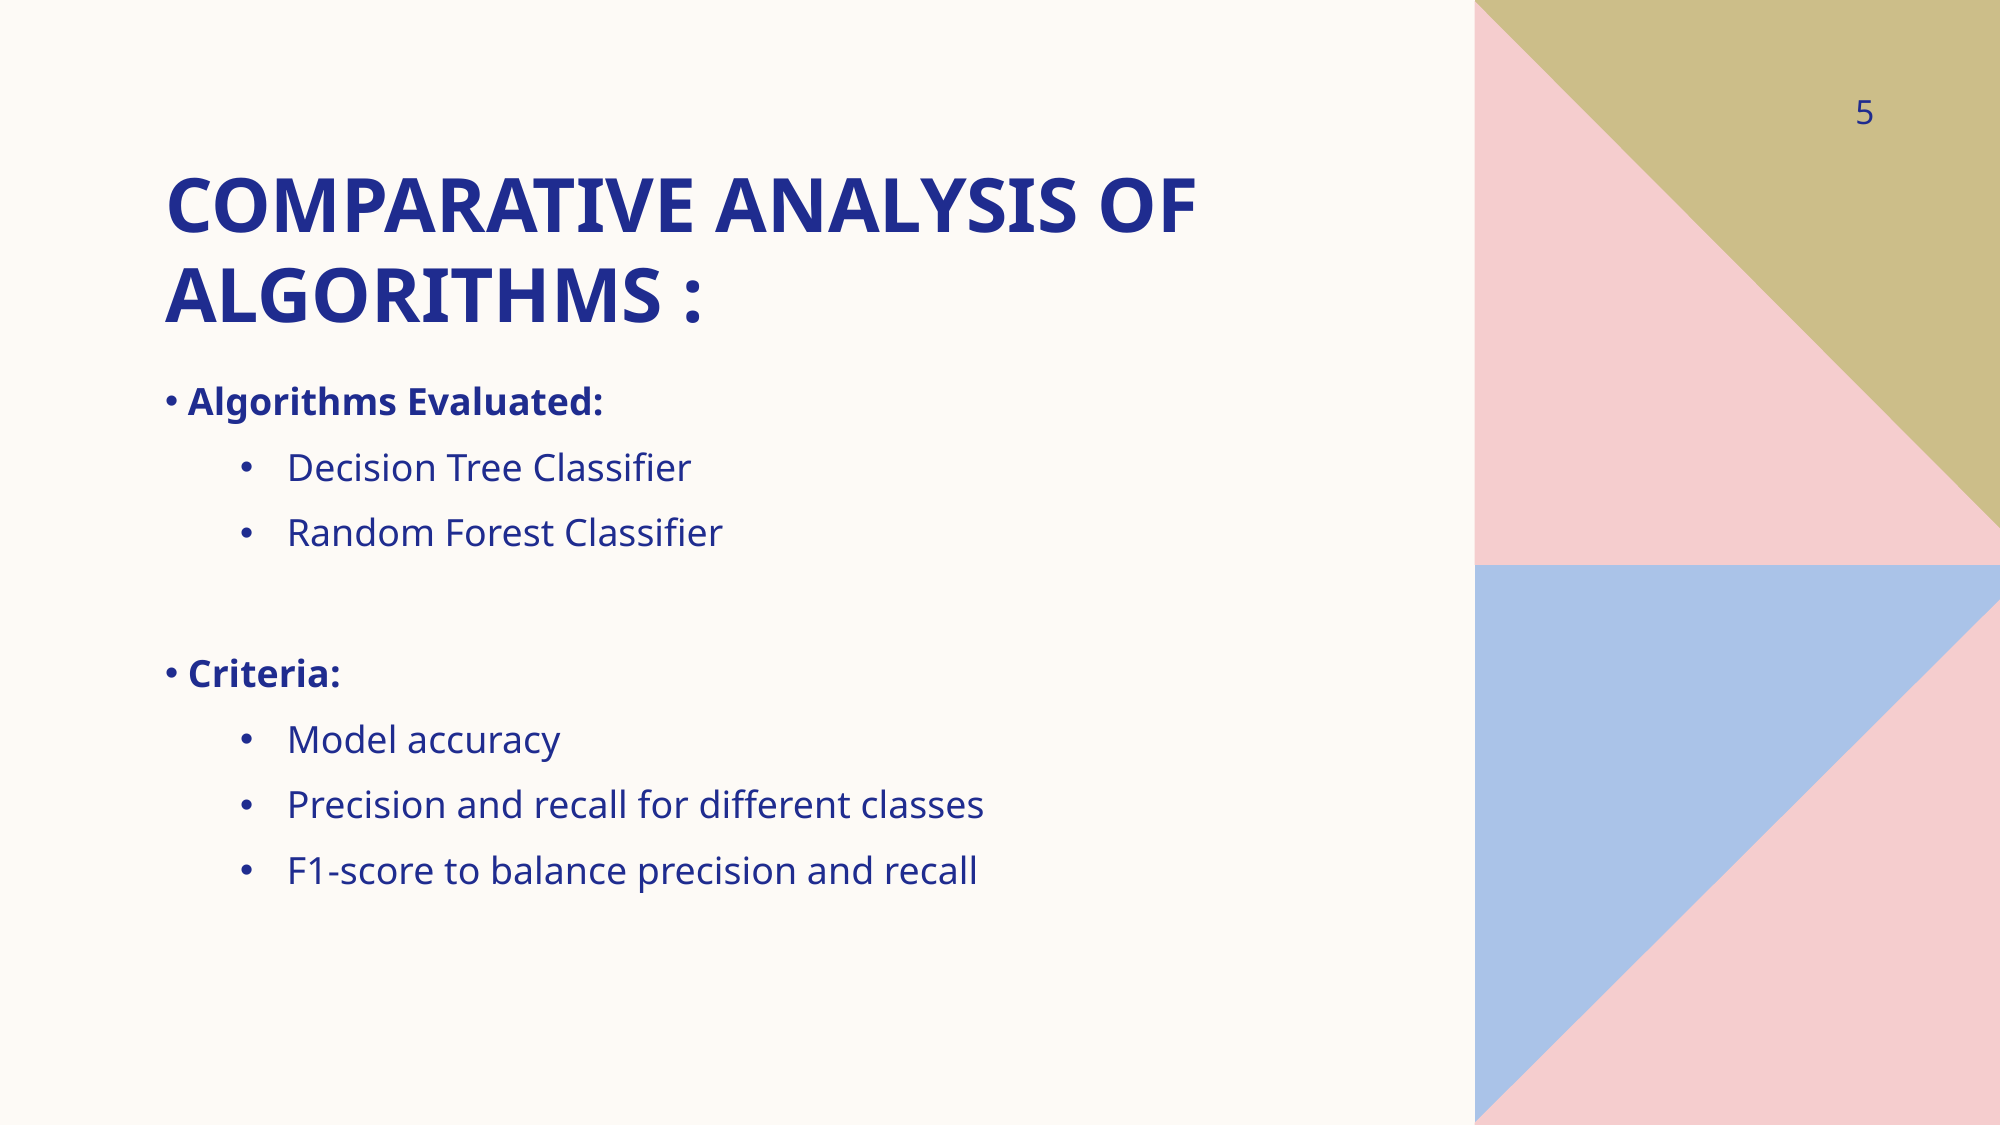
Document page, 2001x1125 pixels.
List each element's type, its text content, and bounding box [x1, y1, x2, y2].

list Algorithms Evaluated: Decision Tree Classifier Random Forest Classifier Criteria: Model accuracy Precision and recall for different classes F1-score to balance precision and recall [150, 377, 1429, 988]
title Comparative Analysis of Algorithms : [150, 136, 1429, 338]
slide_number 5 [1712, 75, 1875, 153]
